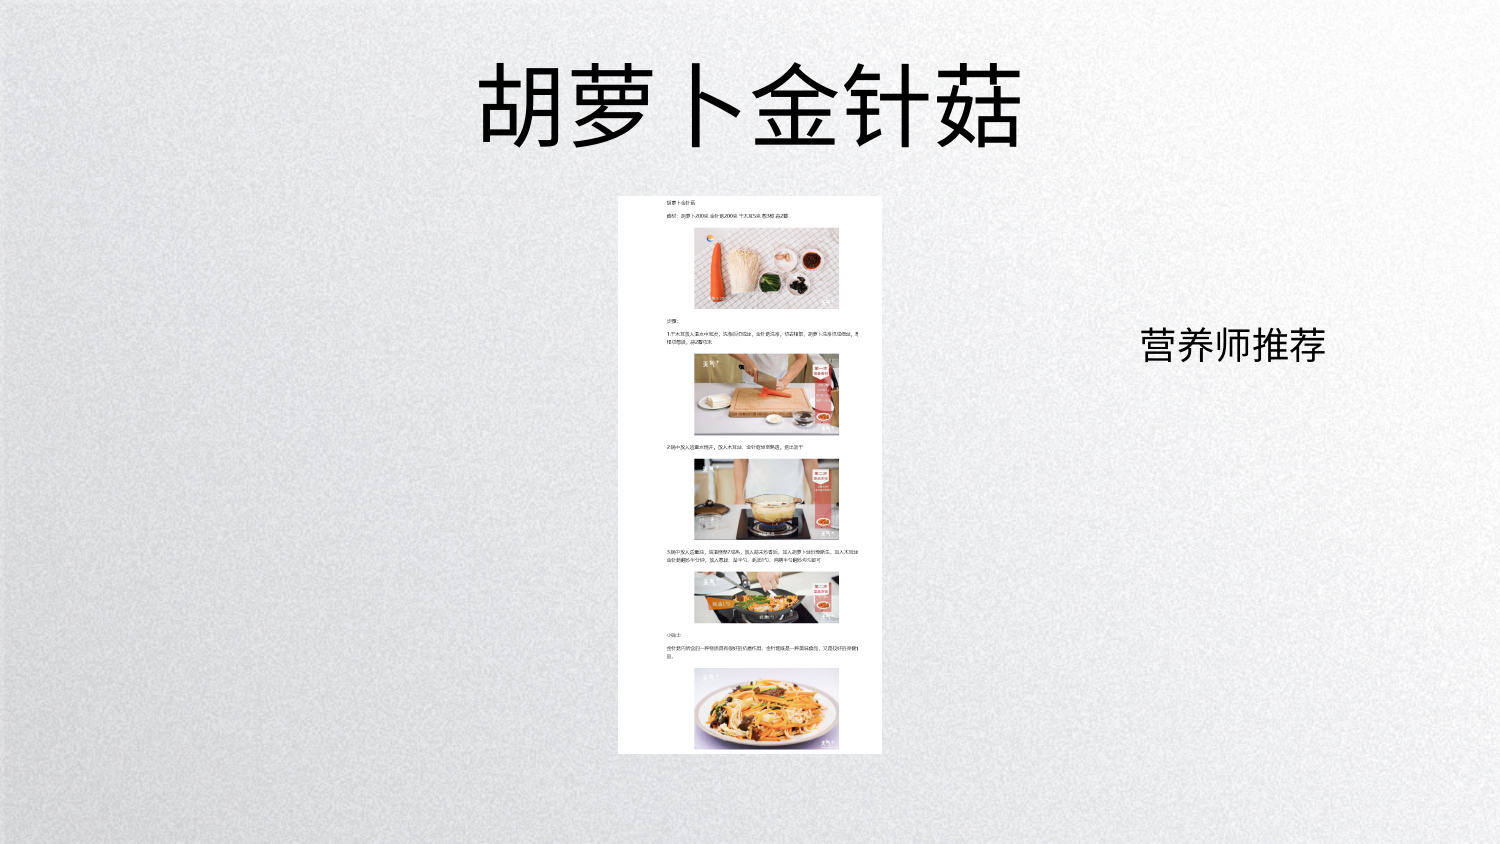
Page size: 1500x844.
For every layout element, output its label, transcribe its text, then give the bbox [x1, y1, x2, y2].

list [617, 196, 882, 754]
picture [0, 0, 1500, 844]
text_box 营养师推荐 [1125, 314, 1343, 375]
title 胡萝卜金针菇 [75, 33, 1425, 175]
